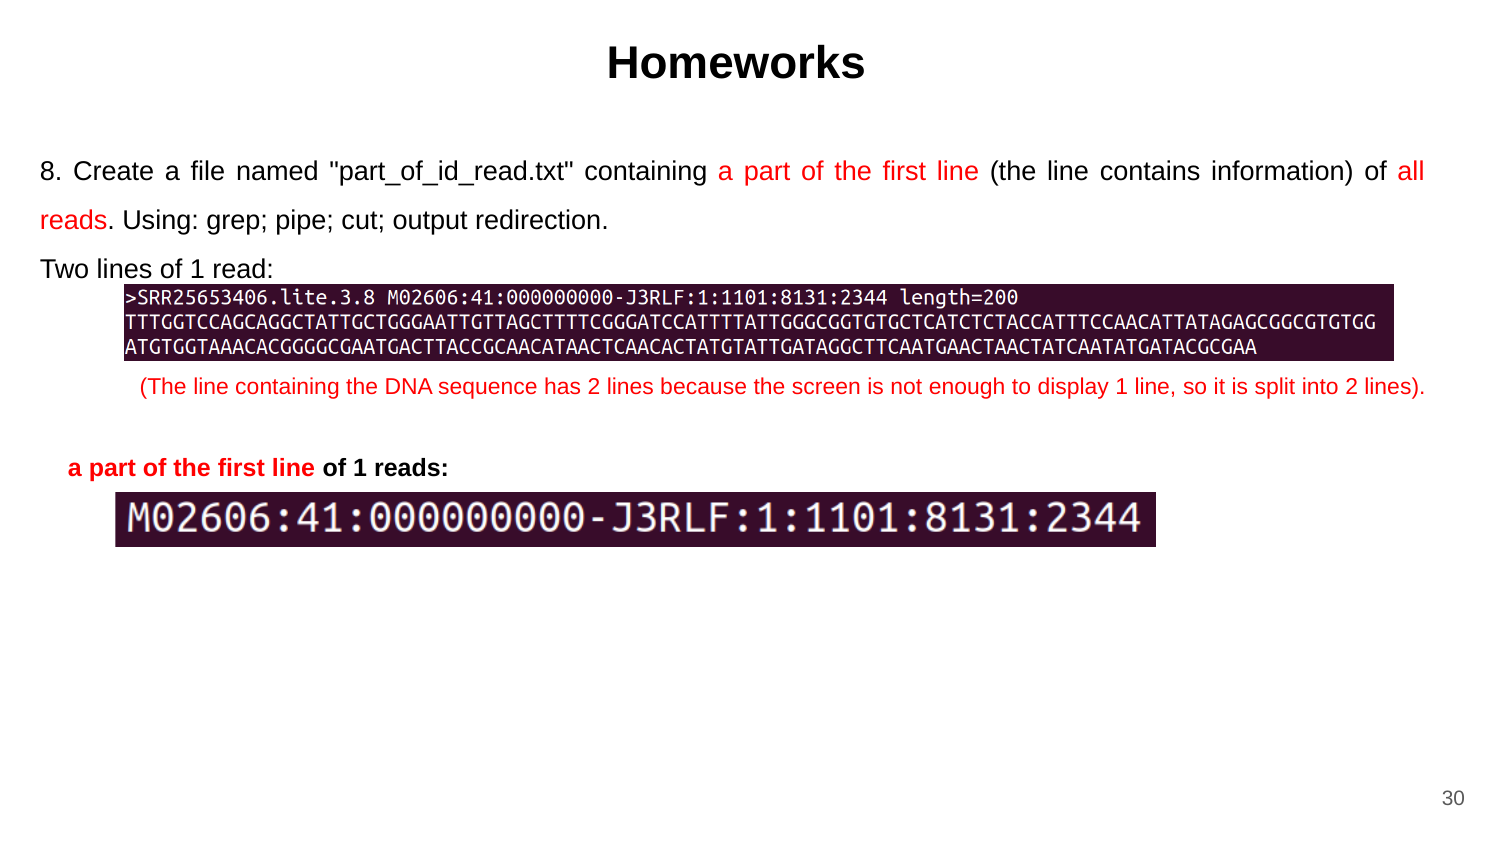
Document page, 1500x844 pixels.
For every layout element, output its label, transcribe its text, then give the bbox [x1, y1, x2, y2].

picture [115, 491, 1157, 548]
text_box Homeworks [591, 17, 909, 103]
text_box a part of the first line of 1 reads: [52, 421, 545, 497]
slide_number ‹#› [1389, 764, 1480, 830]
text_box 8. Create a file named "part_of_id_read.txt" containing a part of the first line (the line contains information) of all reads. Using: grep; pipe; cut; output redirection. Two lines of 1 read: [24, 122, 1440, 299]
text_box (The line containing the DNA sequence has 2 lines because the screen is not enough to display 1 line, so it is split into 2 lines). [124, 342, 1493, 414]
picture [124, 283, 1394, 361]
